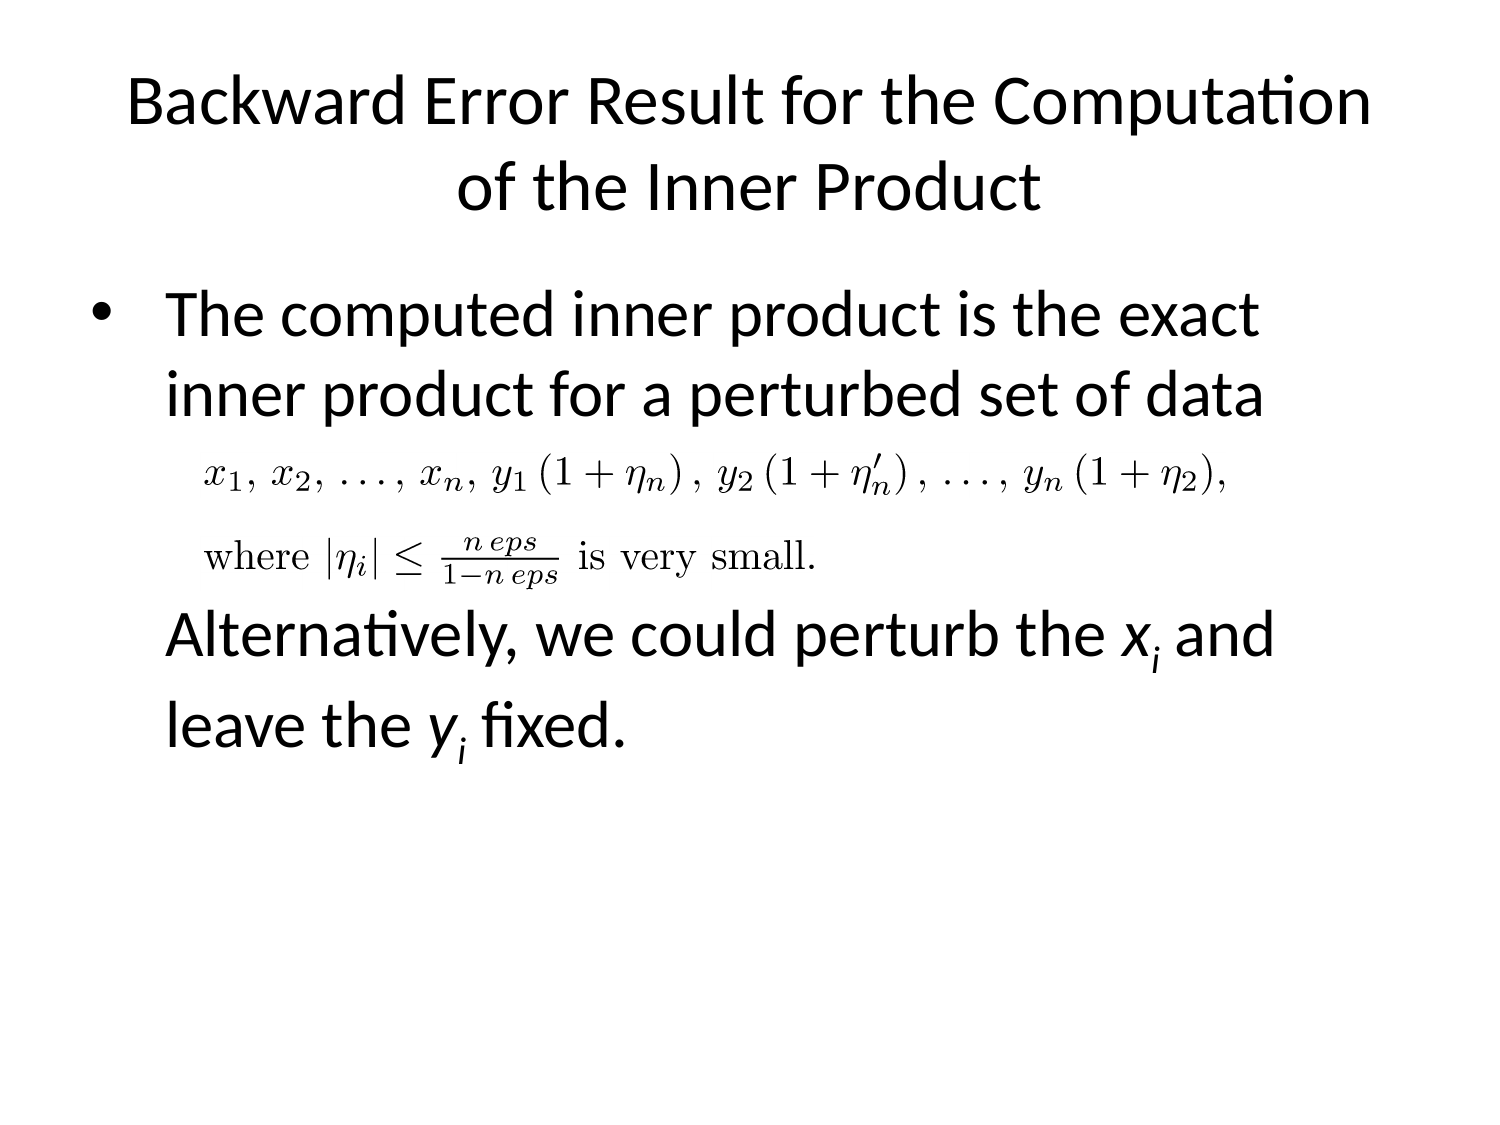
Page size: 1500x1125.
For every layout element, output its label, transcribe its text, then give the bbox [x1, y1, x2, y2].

picture [200, 451, 1226, 499]
picture [200, 536, 814, 592]
title Backward Error Result for the Computation of the Inner Product [75, 45, 1425, 233]
list The computed inner product is the exact inner product for a perturbed set of data Alternatively, we could perturb the xi and leave the yi fixed. [75, 262, 1425, 1005]
